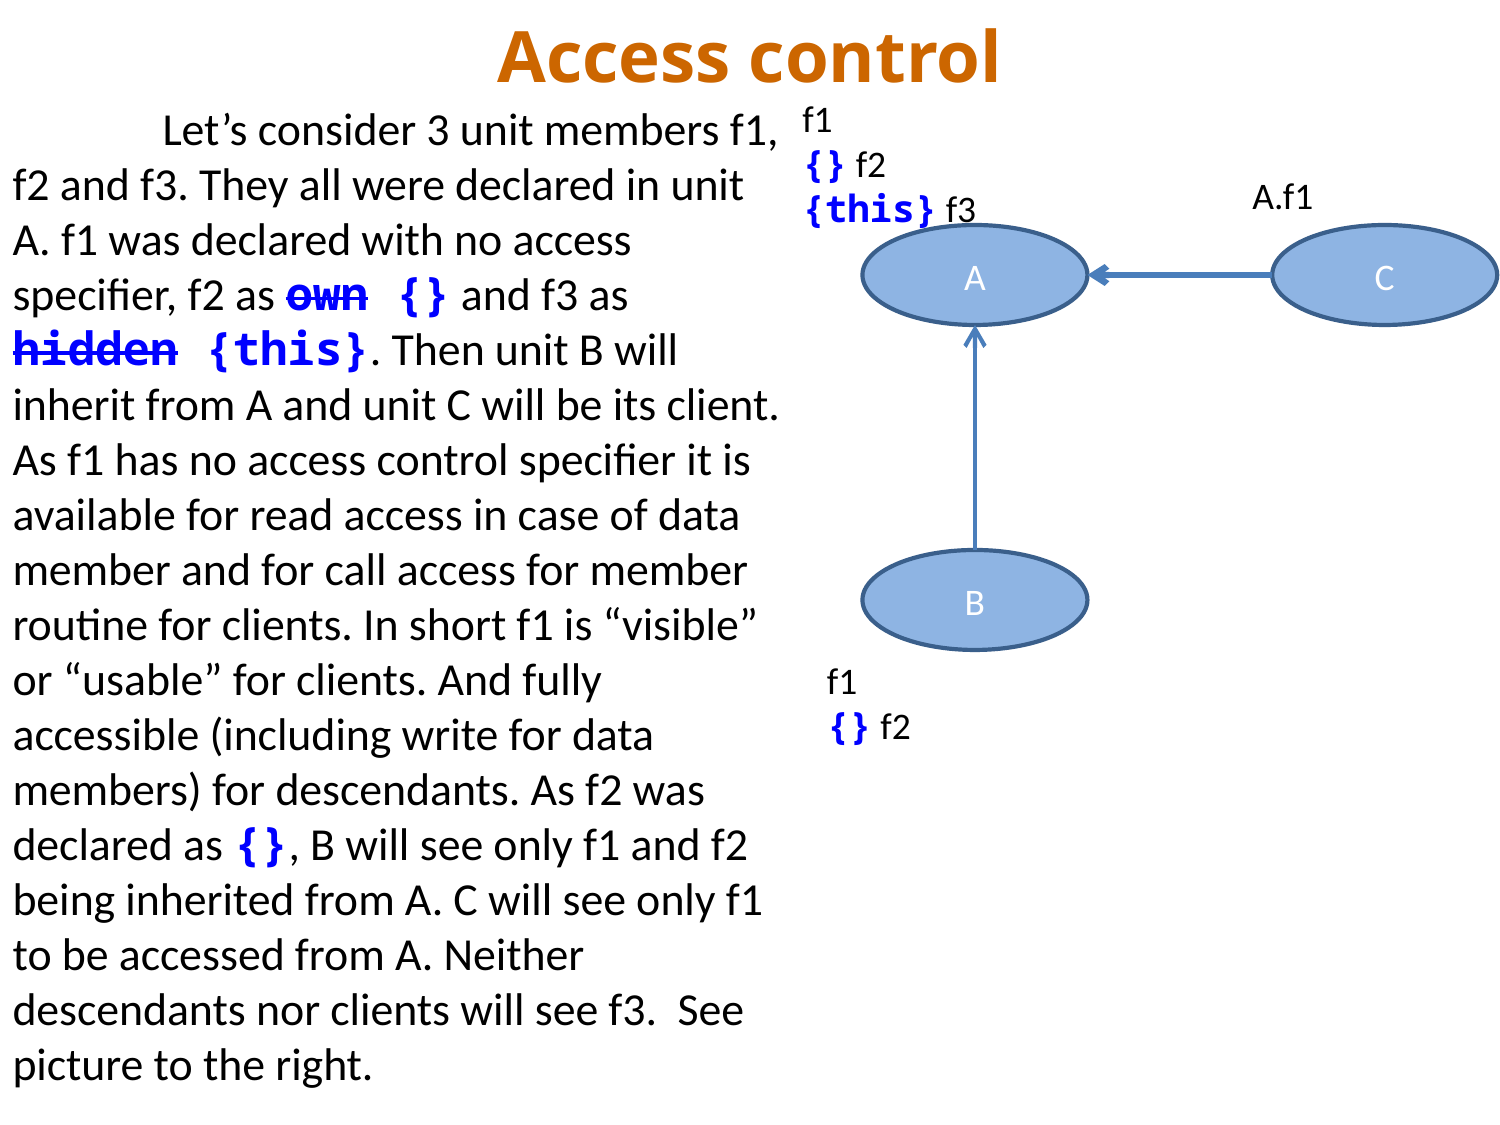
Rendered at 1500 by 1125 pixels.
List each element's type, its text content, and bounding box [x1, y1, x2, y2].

list Let’s consider 3 unit members f1, f2 and f3. They all were declared in unit A. f1 was declared with no access specifier, f2 as own {} and f3 as hidden {this}. Then unit B will inherit from A and unit C will be its client. As f1 has no access control specifier it is available for read access in case of data member and for call access for member routine for clients. In short f1 is “visible” or “usable” for clients. And fully accessible (including write for data members) for descendants. As f2 was declared as {}, B will see only f1 and f2 being inherited from A. C will see only f1 to be accessed from A. Neither descendants nor clients will see f3. See picture to the right. [12, 99, 800, 1100]
title Access control [0, 0, 1500, 108]
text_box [787, 87, 1498, 757]
